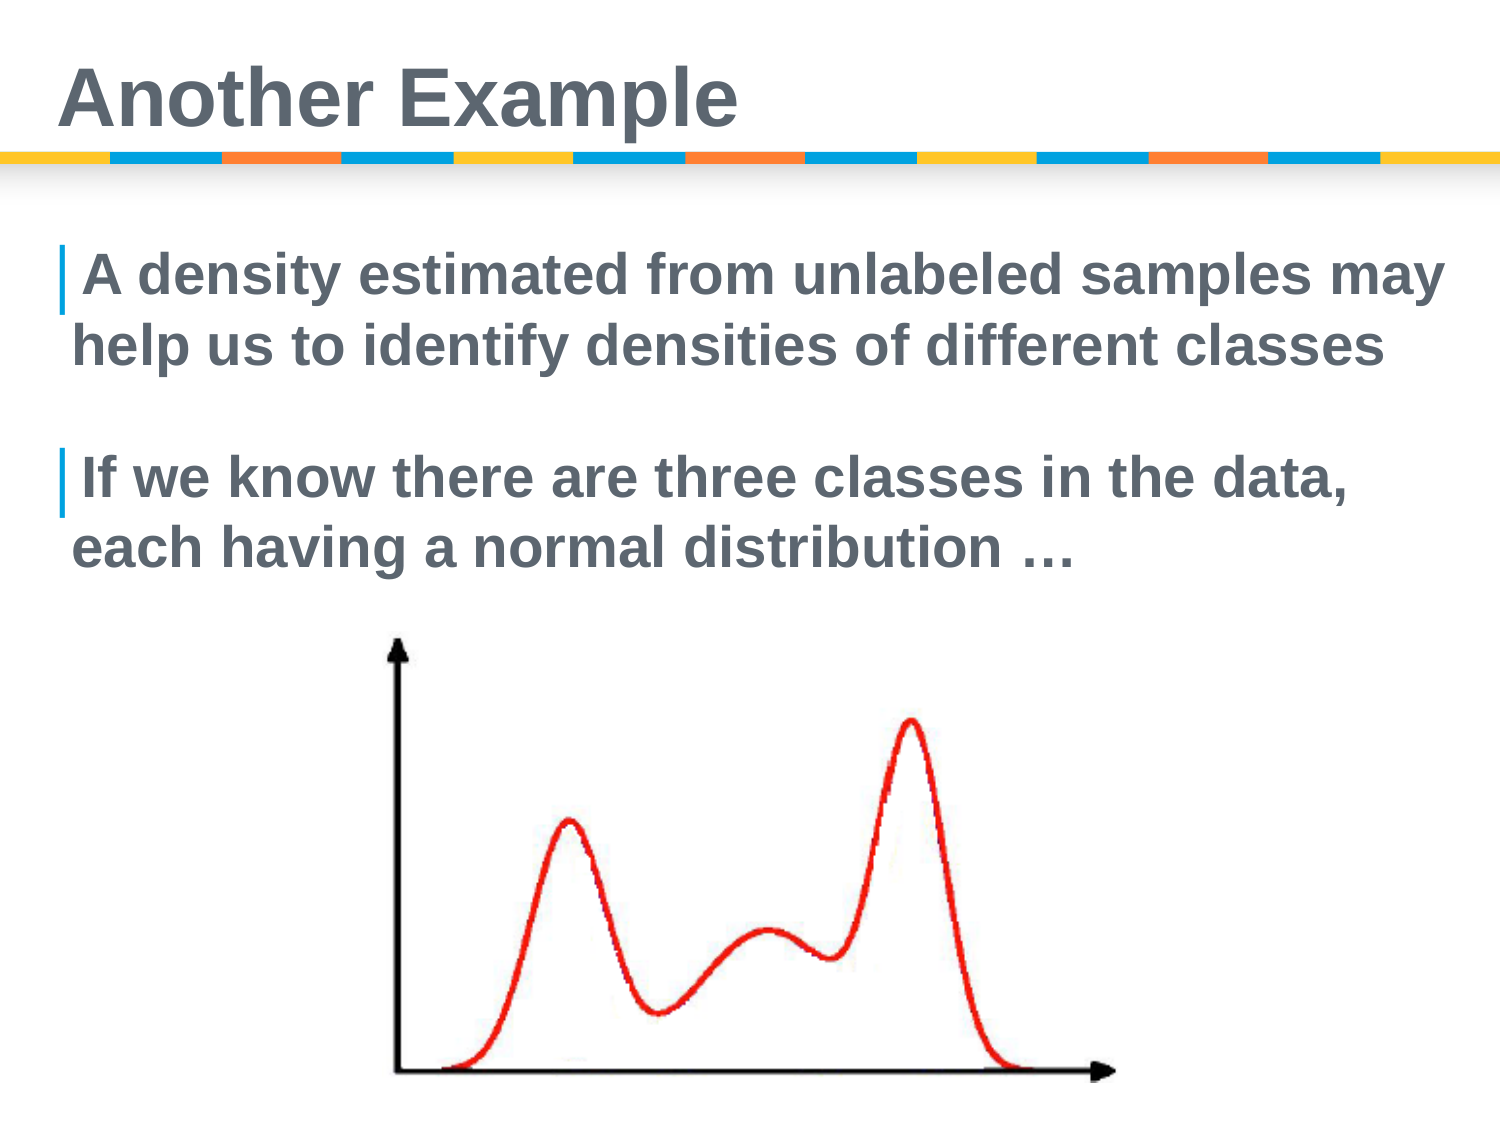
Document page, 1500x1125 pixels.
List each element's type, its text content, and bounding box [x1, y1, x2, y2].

title Another Example [41, 30, 1500, 169]
picture [382, 631, 1118, 1083]
list A density estimated from unlabeled samples may help us to identify densities of different classes If we know there are three classes in the data, each having a normal distribution … [31, 231, 1468, 669]
